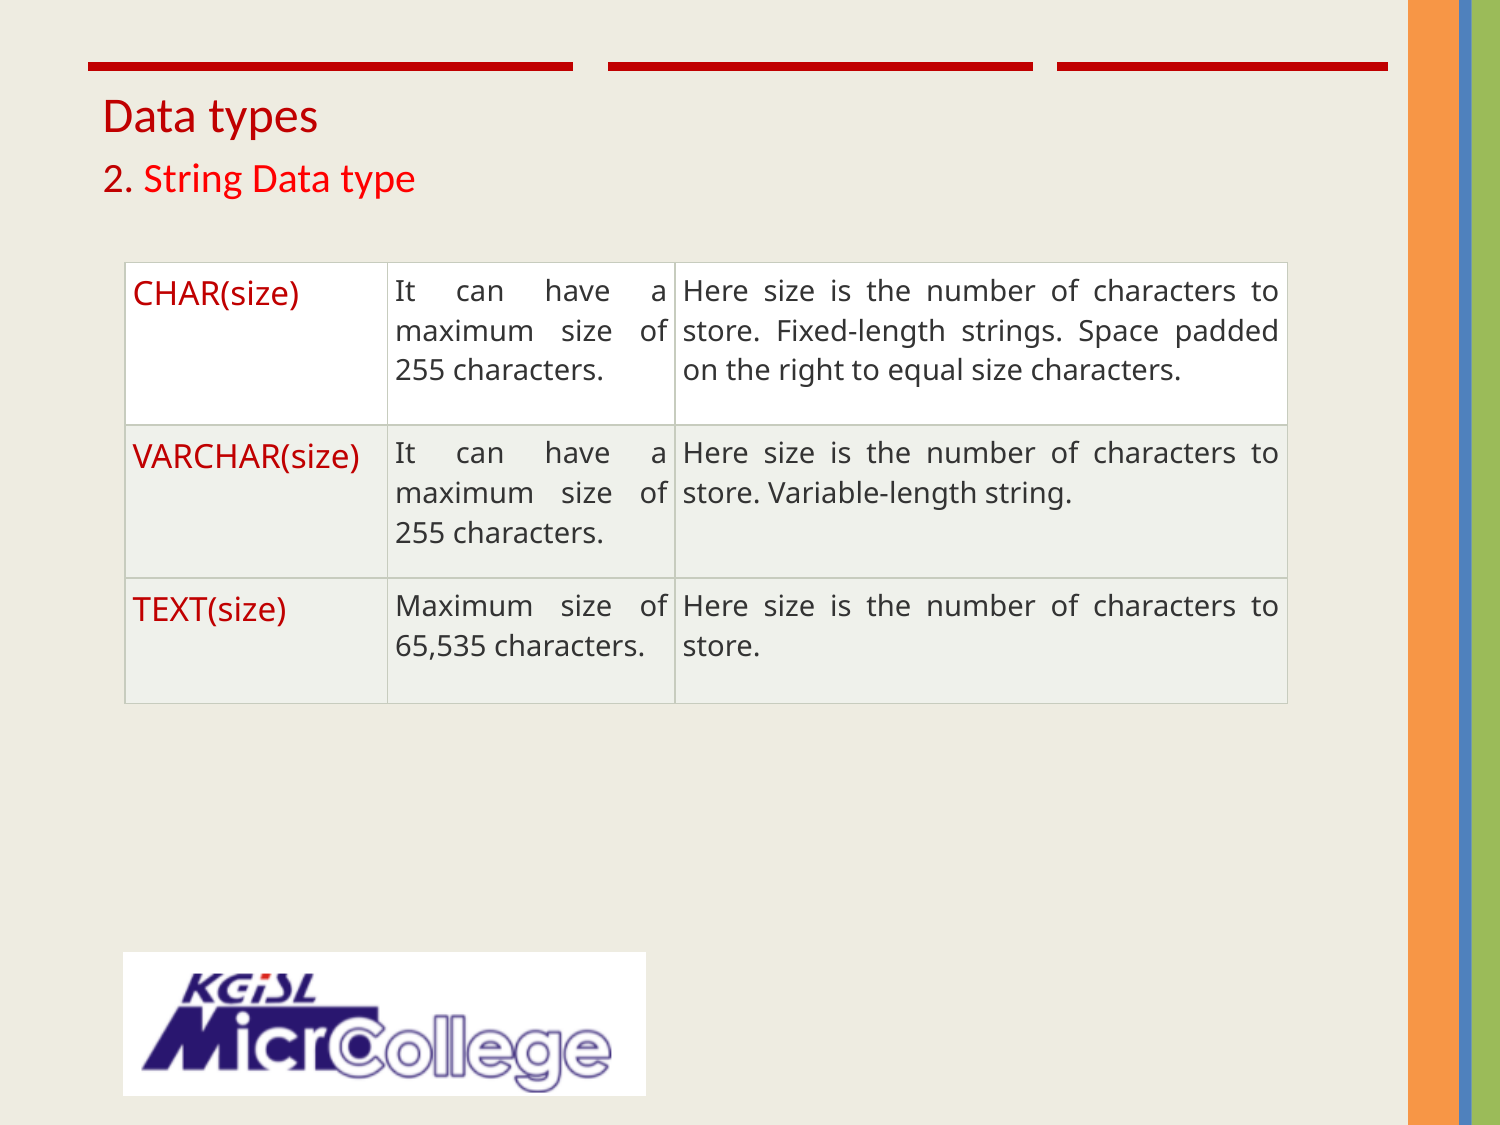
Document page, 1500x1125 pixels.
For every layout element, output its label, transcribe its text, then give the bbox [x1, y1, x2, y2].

table_cell It can have a maximum size of 255 characters. [388, 426, 674, 577]
picture [123, 951, 647, 1097]
table_header Here size is the number of characters to store. Fixed-length strings. Space padded on the right to equal size characters. [676, 263, 1287, 424]
table_cell TEXT(size) [126, 579, 387, 703]
table_cell VARCHAR(size) [126, 426, 387, 577]
table_header CHAR(size) [126, 263, 387, 424]
table_cell Here size is the number of characters to store. Variable-length string. [676, 426, 1287, 577]
table_header It can have a maximum size of 255 characters. [388, 263, 674, 424]
list Data types 2. String Data type [87, 75, 1313, 1085]
table_cell Here size is the number of characters to store. [676, 579, 1287, 703]
table_cell Maximum size of 65,535 characters. [388, 579, 674, 703]
